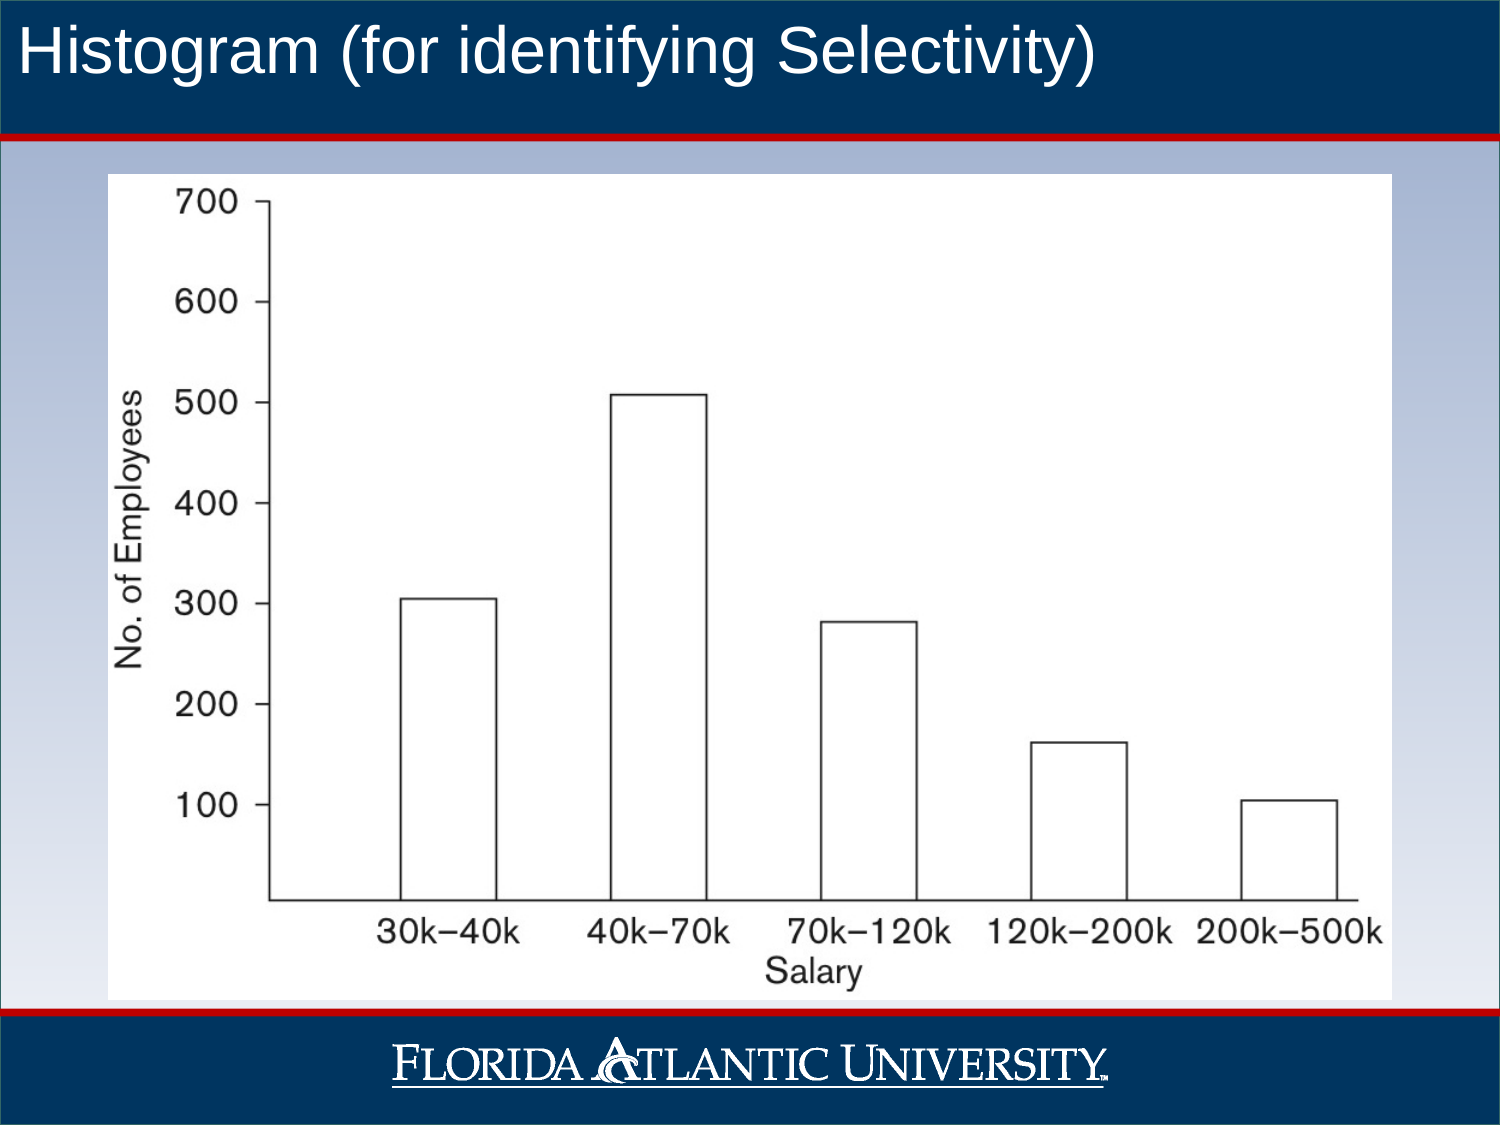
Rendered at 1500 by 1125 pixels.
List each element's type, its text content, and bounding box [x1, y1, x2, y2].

text_box Histogram (for identifying Selectivity) [3, 0, 1500, 95]
picture [392, 1037, 1108, 1088]
picture [107, 174, 1392, 1000]
